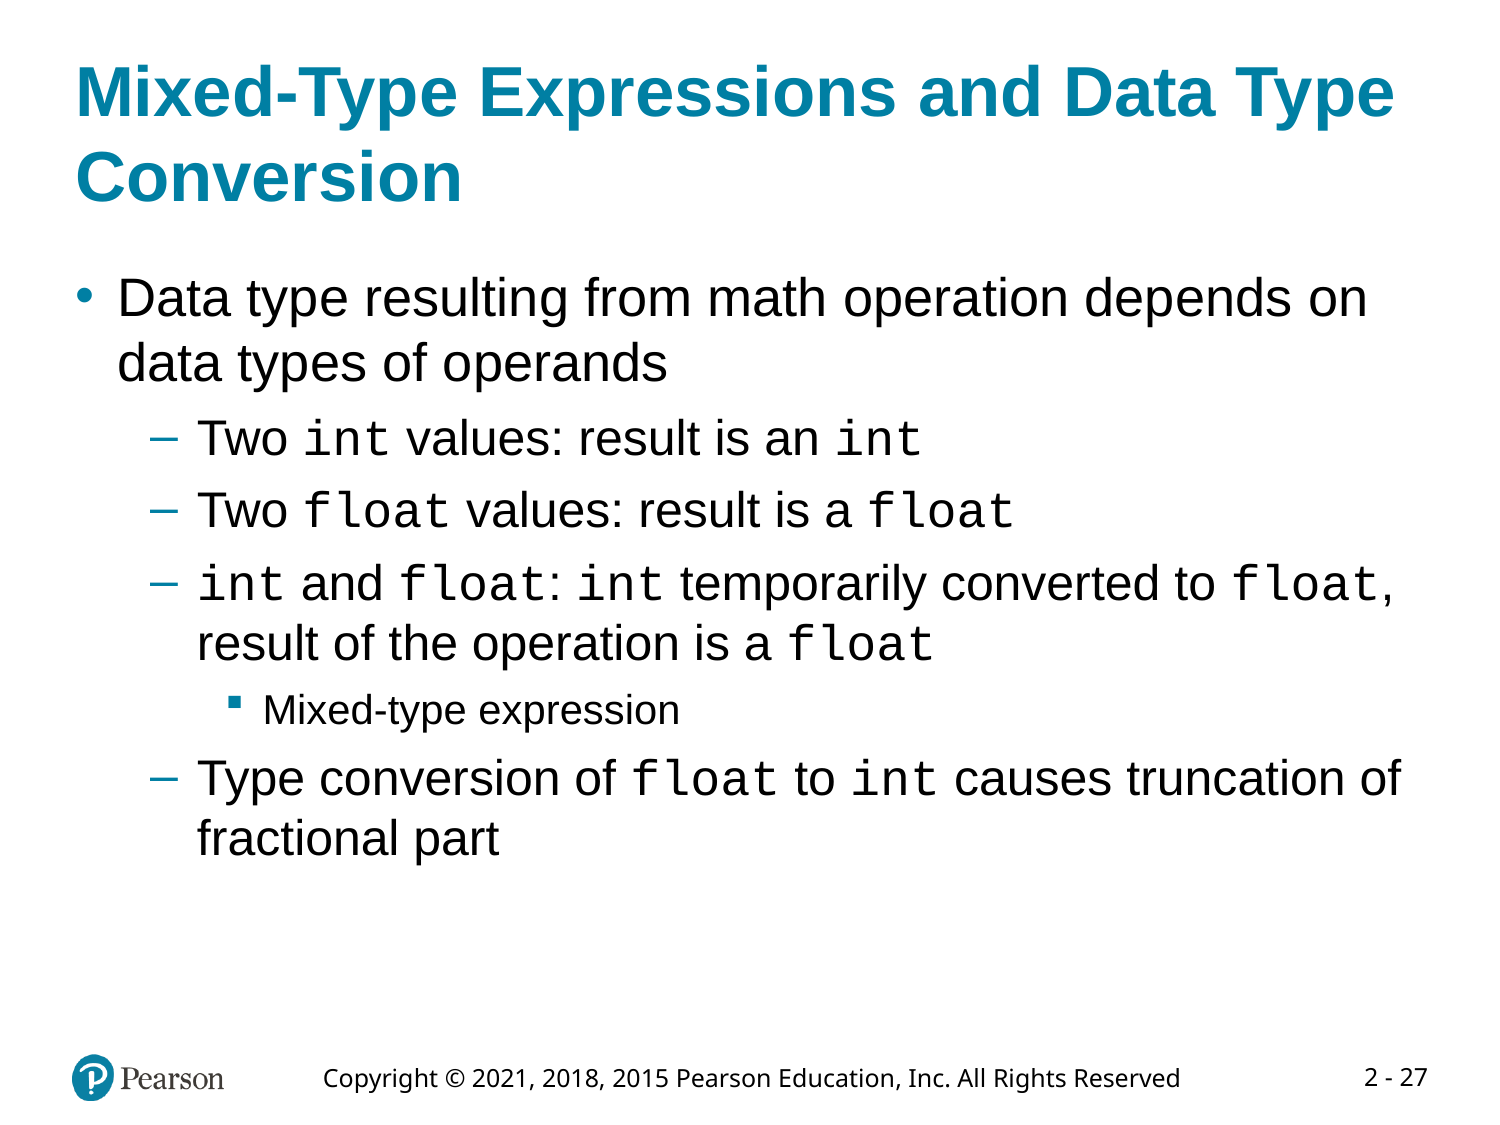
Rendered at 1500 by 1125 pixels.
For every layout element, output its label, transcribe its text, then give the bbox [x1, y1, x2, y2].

picture [99, 1054, 224, 1101]
picture [72, 1054, 89, 1072]
picture [81, 1064, 107, 1089]
title Mixed-Type Expressions and Data Type Conversion [75, 35, 1425, 216]
picture [72, 1087, 83, 1101]
list Data type resulting from math operation depends on data types of operands Two int values: result is an int Two float values: result is a float int and float: int temporarily converted to float, result of the operation is a float Mixed-type expression Type conversion of float to int causes truncation of fractional part [75, 262, 1425, 1005]
